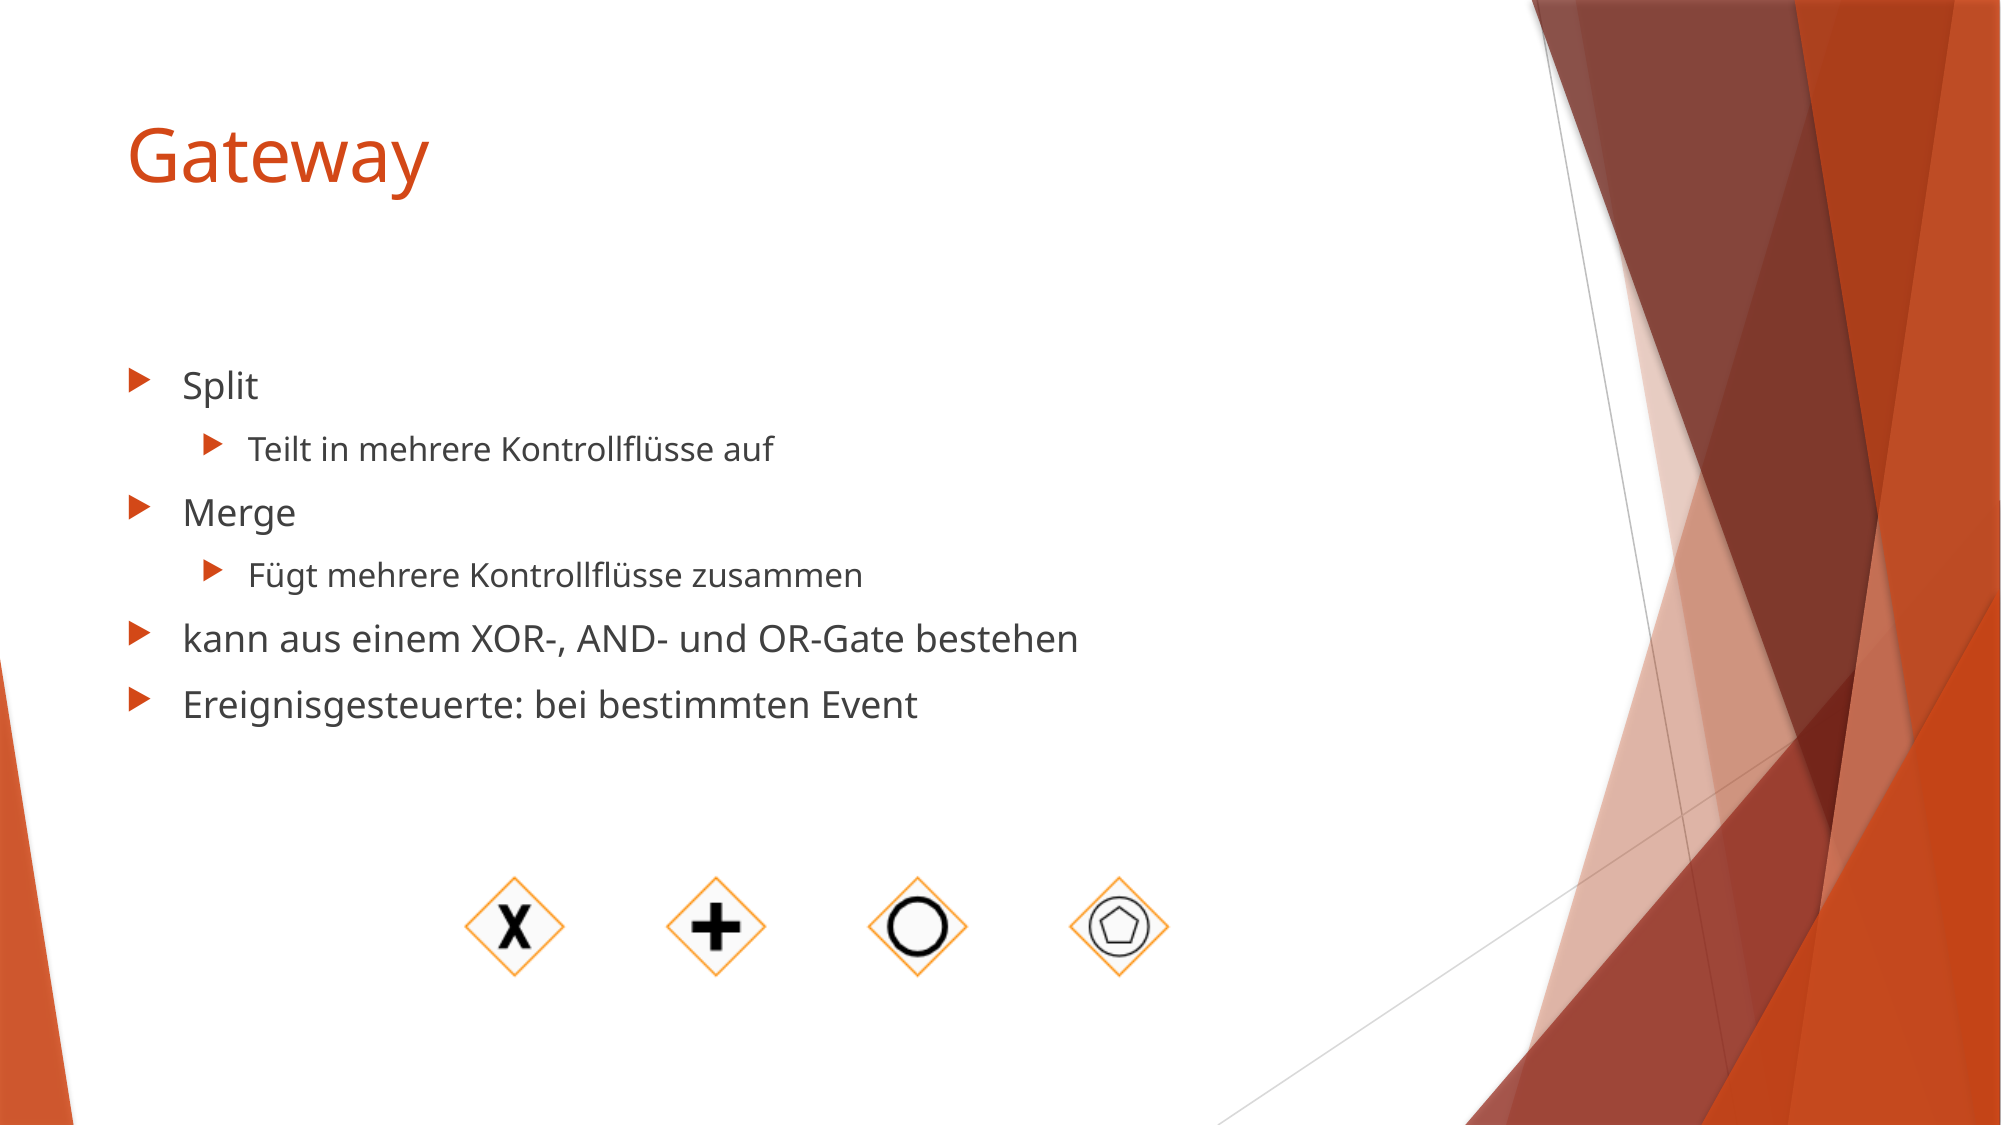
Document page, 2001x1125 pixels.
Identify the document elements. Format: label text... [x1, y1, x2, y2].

list Split Teilt in mehrere Kontrollflüsse auf Merge Fügt mehrere Kontrollflüsse zusammen kann aus einem XOR-, AND- und OR-Gate bestehen Ereignisgesteuerte: bei bestimmten Event [111, 354, 1522, 992]
picture [416, 827, 1216, 1026]
title Gateway [111, 99, 1522, 317]
